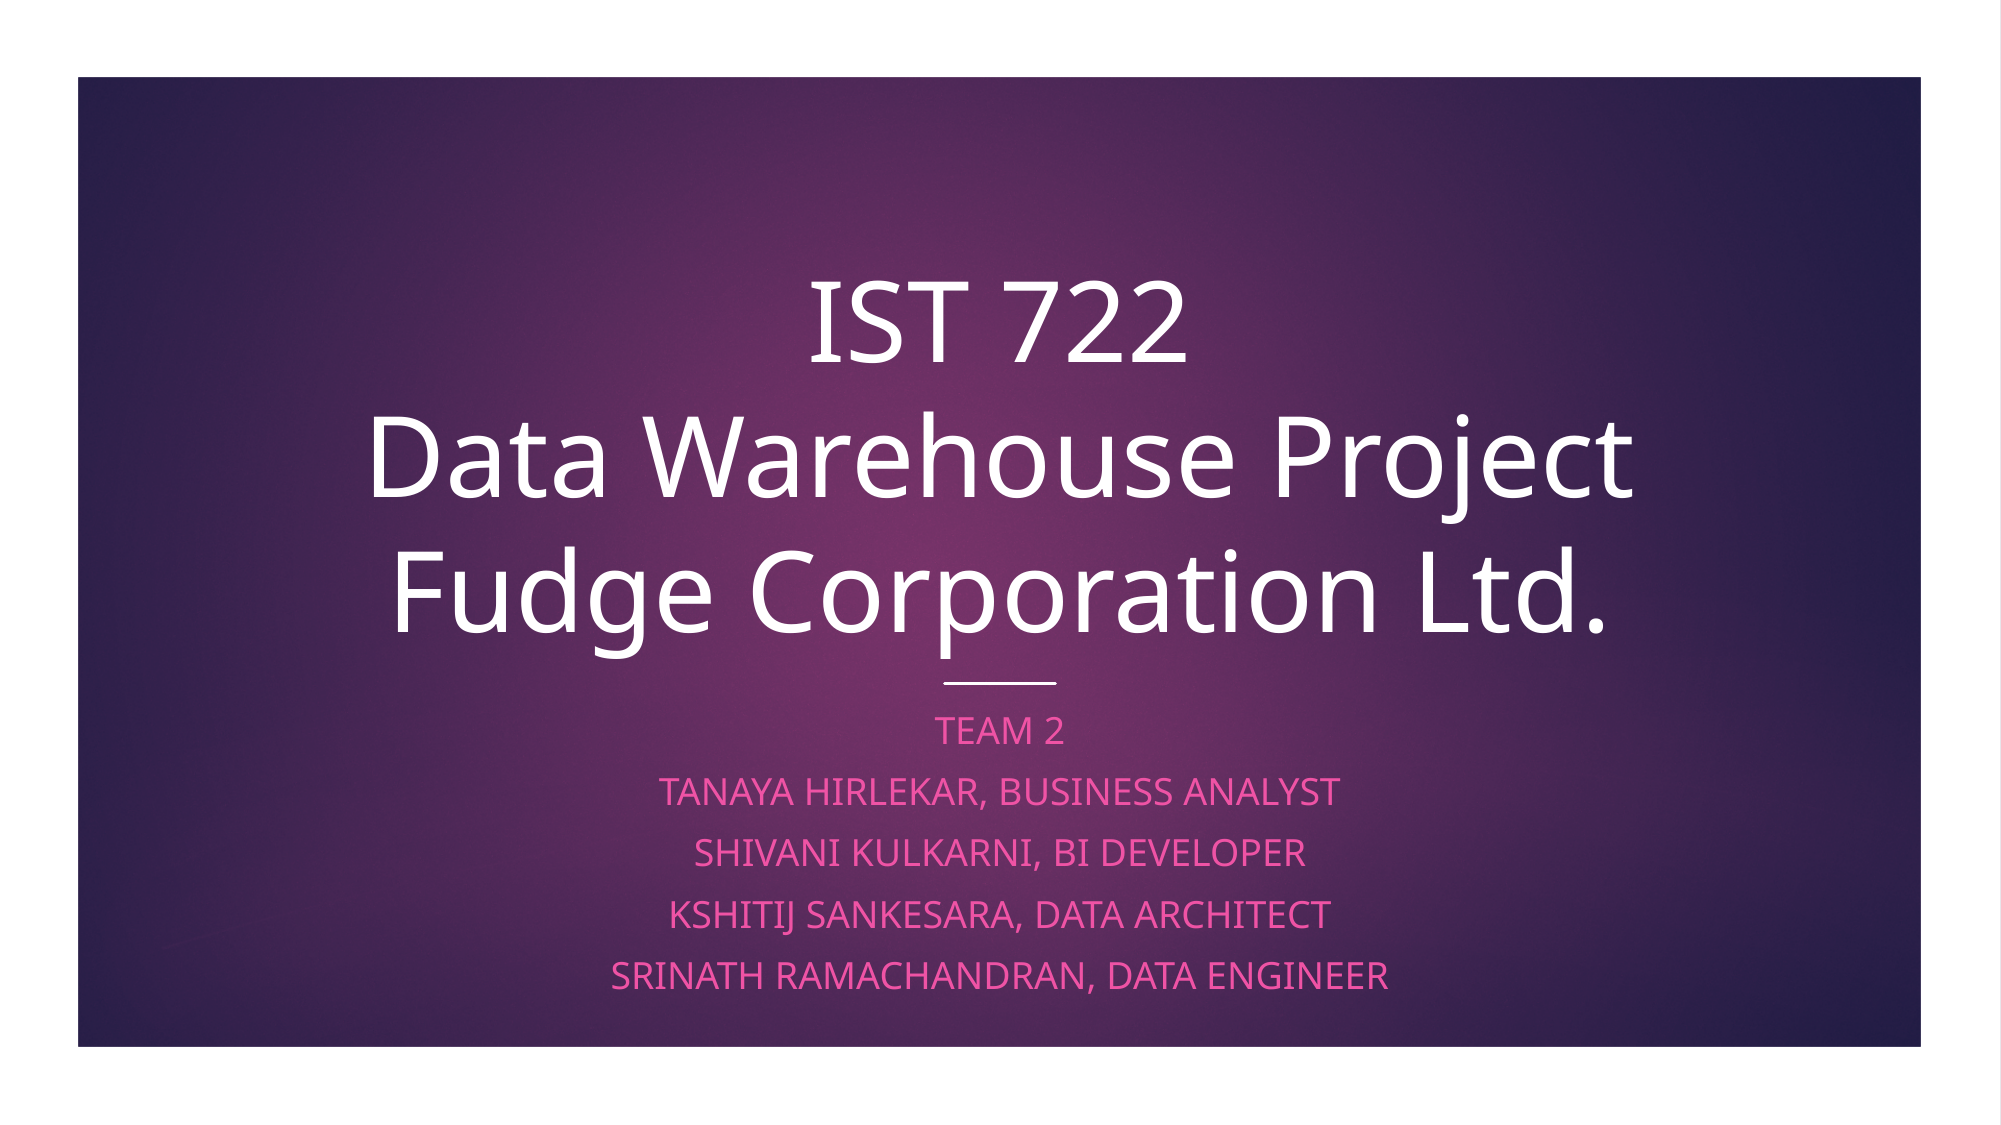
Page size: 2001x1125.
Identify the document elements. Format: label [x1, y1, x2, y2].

text_box [0, 0, 2000, 1125]
